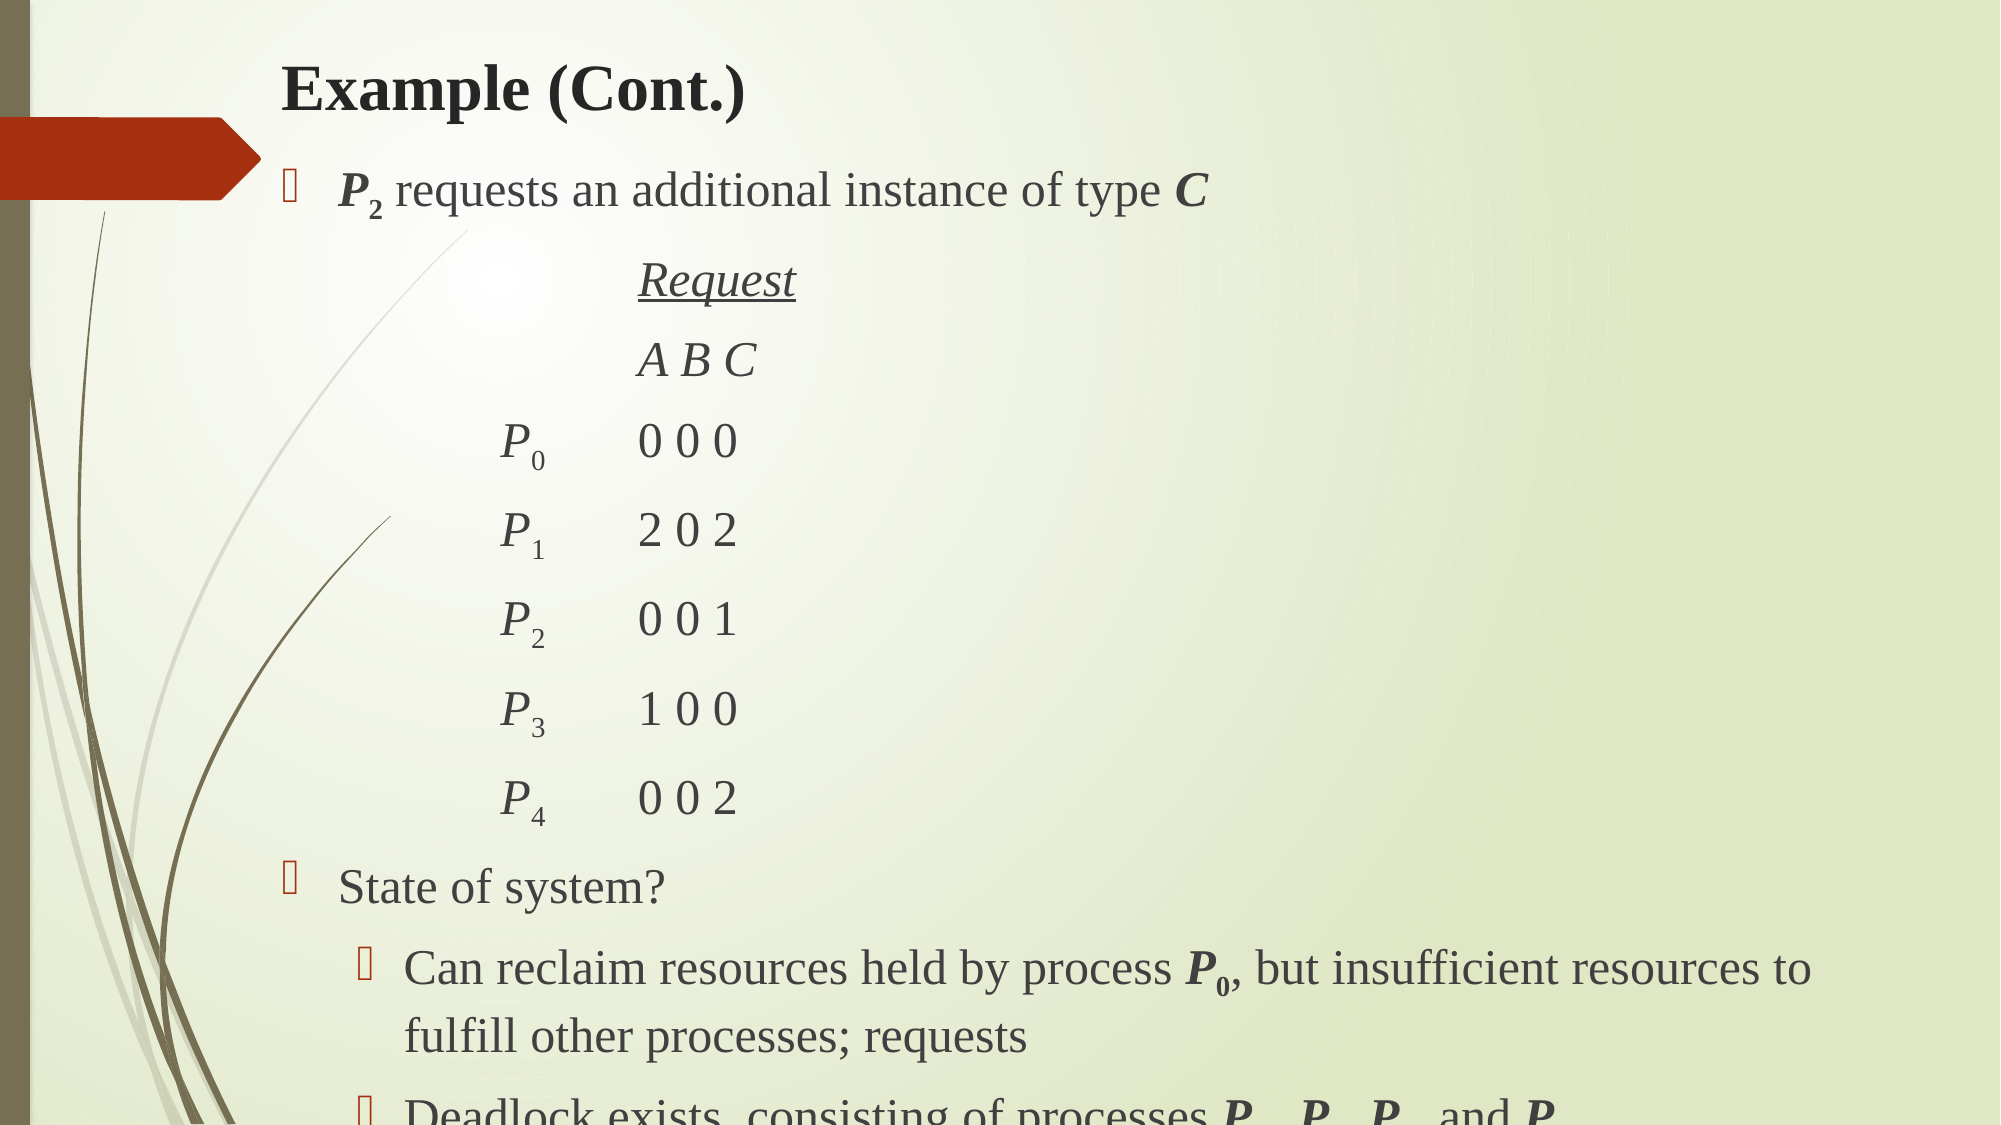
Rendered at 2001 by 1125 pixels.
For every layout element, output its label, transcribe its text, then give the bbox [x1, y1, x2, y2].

list P2 requests an additional instance of type C Request A B C P0 0 0 0 P1 2 0 2 P2 0 0 1 P3 1 0 0 P4 0 0 2 State of system? Can reclaim resources held by process P0, but insufficient resources to fulfill other processes; requests Deadlock exists, consisting of processes P1, P2, P3, and P4 [266, 149, 1871, 1089]
title Example (Cont.) [266, 36, 1617, 132]
